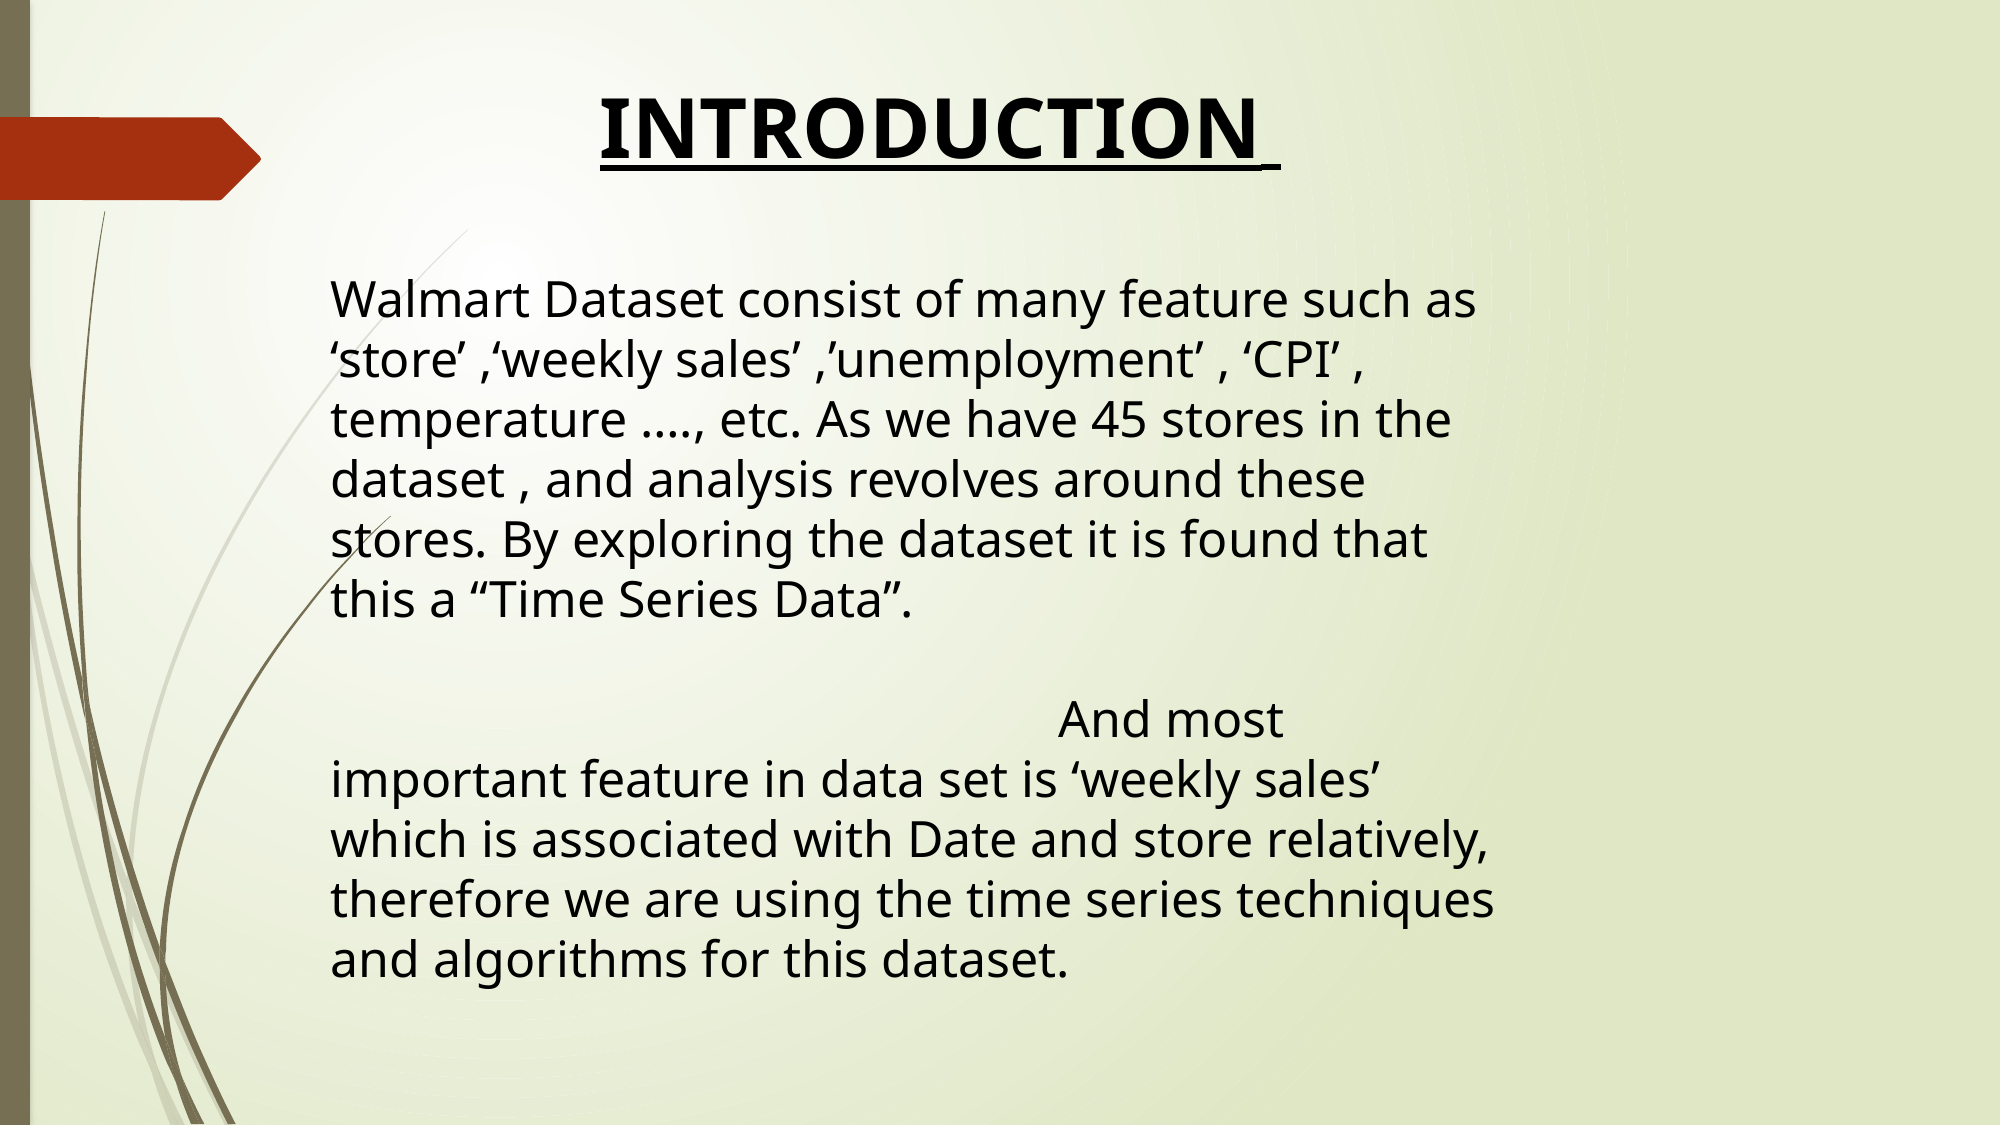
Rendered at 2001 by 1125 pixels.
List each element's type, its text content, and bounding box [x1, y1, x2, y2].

text_box INTRODUCTION [277, 67, 1604, 183]
text_box Walmart Dataset consist of many feature such as ‘store’ ,‘weekly sales’ ,’unemployment’ , ‘CPI’ , temperature …., etc. As we have 45 stores in the dataset , and analysis revolves around these stores. By exploring the dataset it is found that this a “Time Series Data”. And most important feature in data set is ‘weekly sales’ which is associated with Date and store relatively, therefore we are using the time series techniques and algorithms for this dataset. [316, 259, 1529, 995]
